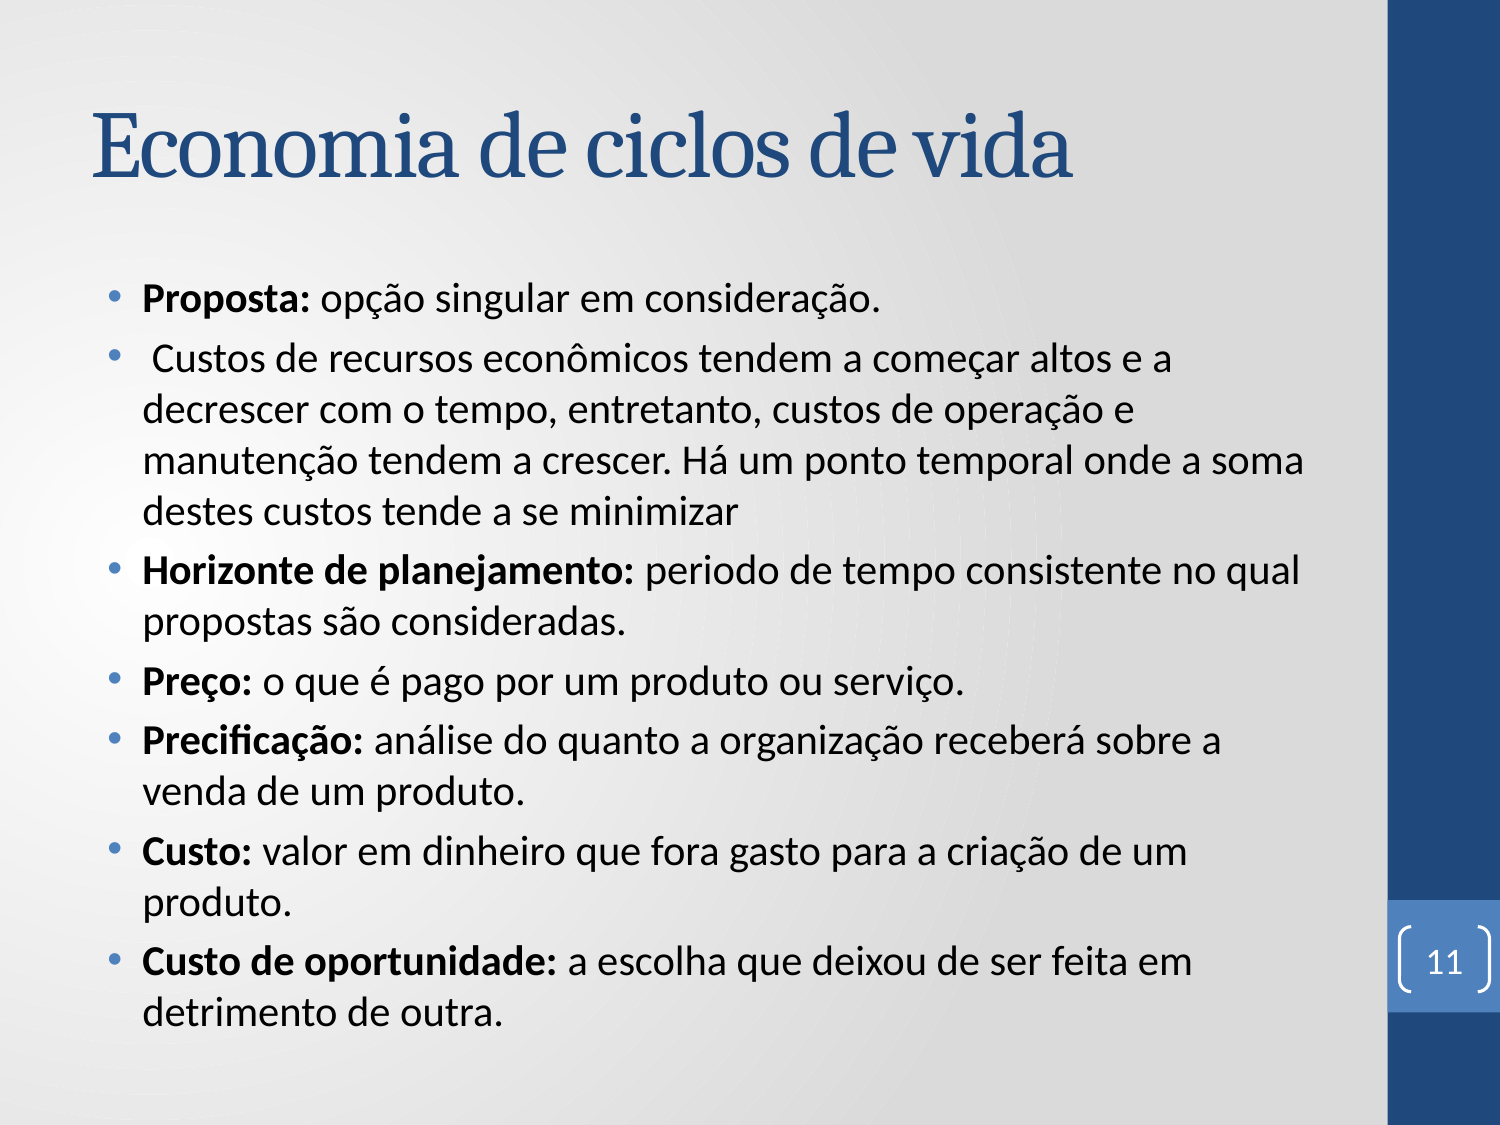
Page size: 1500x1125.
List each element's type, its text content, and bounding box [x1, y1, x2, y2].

slide_number 11 [1397, 925, 1492, 994]
title Economia de ciclos de vida [75, 45, 1325, 233]
list Proposta: opção singular em consideração. Custos de recursos econômicos tendem a começar altos e a decrescer com o tempo, entretanto, custos de operação e manutenção tendem a crescer. Há um ponto temporal onde a soma destes custos tende a se minimizar Horizonte de planejamento: periodo de tempo consistente no qual propostas são consideradas. Preço: o que é pago por um produto ou serviço. Precificação: análise do quanto a organização receberá sobre a venda de um produto. Custo: valor em dinheiro que fora gasto para a criação de um produto. Custo de oportunidade: a escolha que deixou de ser feita em detrimento de outra. [75, 262, 1325, 1050]
